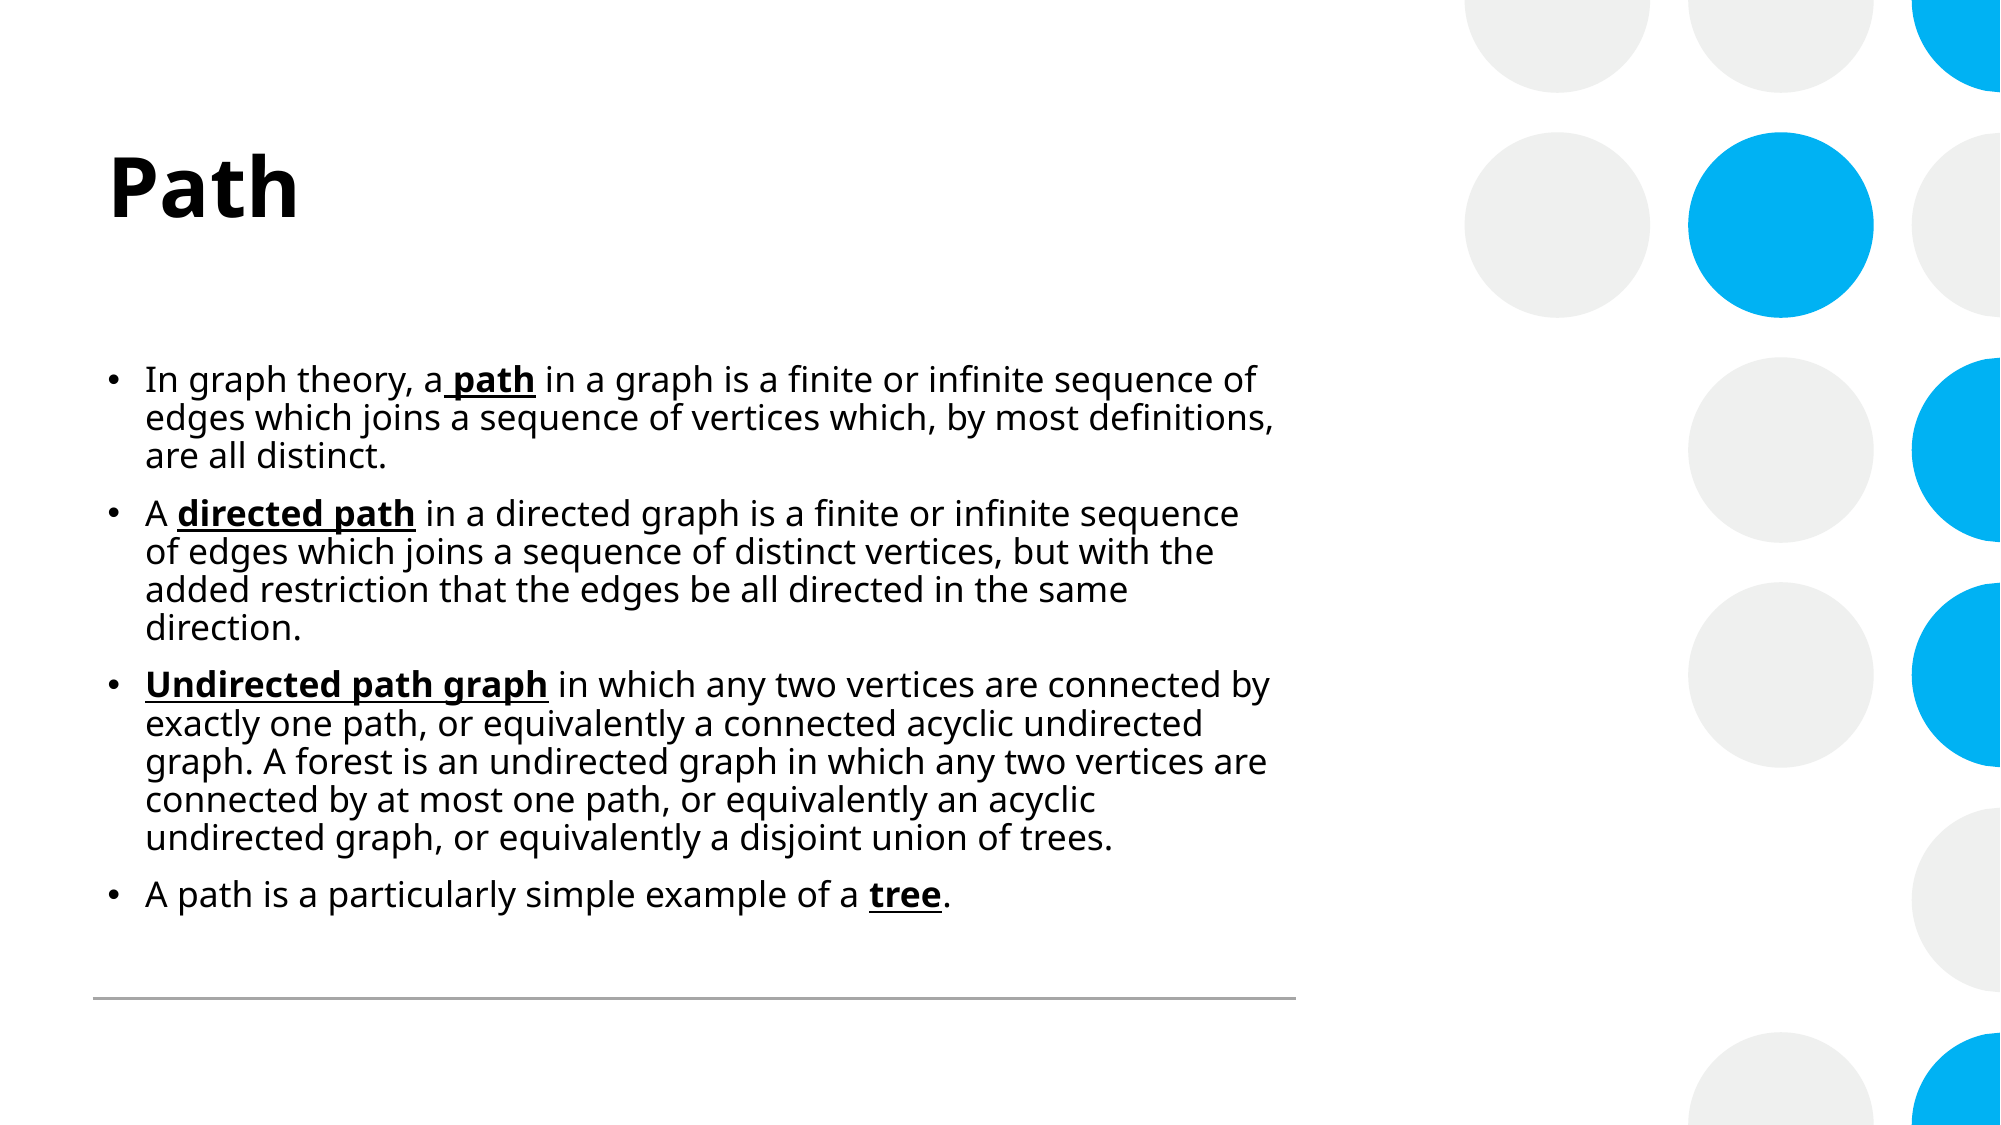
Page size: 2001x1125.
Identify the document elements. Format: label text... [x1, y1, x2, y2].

text_box [0, 0, 1464, 1125]
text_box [1464, 0, 2000, 1125]
list In graph theory, a path in a graph is a finite or infinite sequence of edges which joins a sequence of vertices which, by most definitions, are all distinct. A directed path in a directed graph is a finite or infinite sequence of edges which joins a sequence of distinct vertices, but with the added restriction that the edges be all directed in the same direction. Undirected path graph in which any two vertices are connected by exactly one path, or equivalently a connected acyclic undirected graph. A forest is an undirected graph in which any two vertices are connected by at most one path, or equivalently an acyclic undirected graph, or equivalently a disjoint union of trees. A path is a particularly simple example of a tree. [92, 354, 1297, 946]
title Path [92, 126, 1297, 335]
